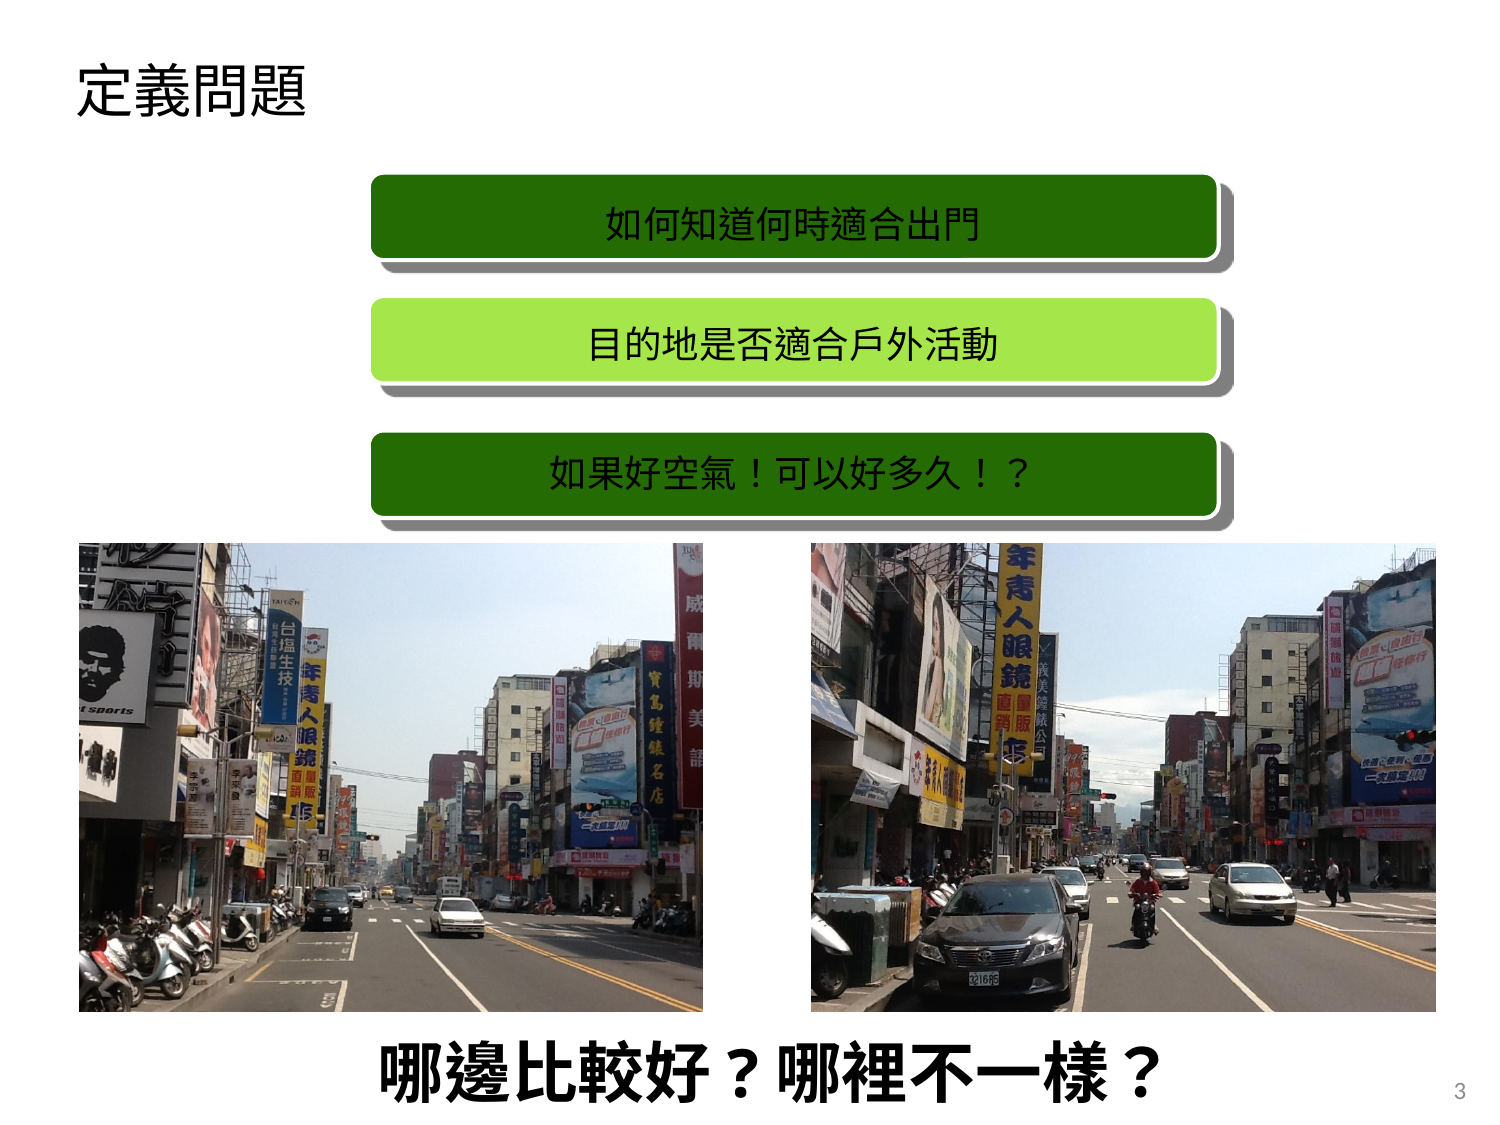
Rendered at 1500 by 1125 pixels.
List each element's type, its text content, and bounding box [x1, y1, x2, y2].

text_box 如果好空氣！可以好多久！？ [395, 442, 1191, 502]
text_box 哪邊比較好?哪裡不一樣？ [277, 1023, 1276, 1118]
text_box 定義問題 [60, 46, 323, 132]
picture [79, 543, 703, 1012]
picture [811, 543, 1436, 1012]
text_box [368, 430, 1219, 518]
text_box [368, 172, 1219, 261]
text_box 如何知道何時適合出門 [395, 193, 1191, 254]
text_box [368, 296, 1219, 384]
text_box 目的地是否適合戶外活動 [395, 313, 1191, 373]
footer 3 [1222, 1059, 1500, 1120]
